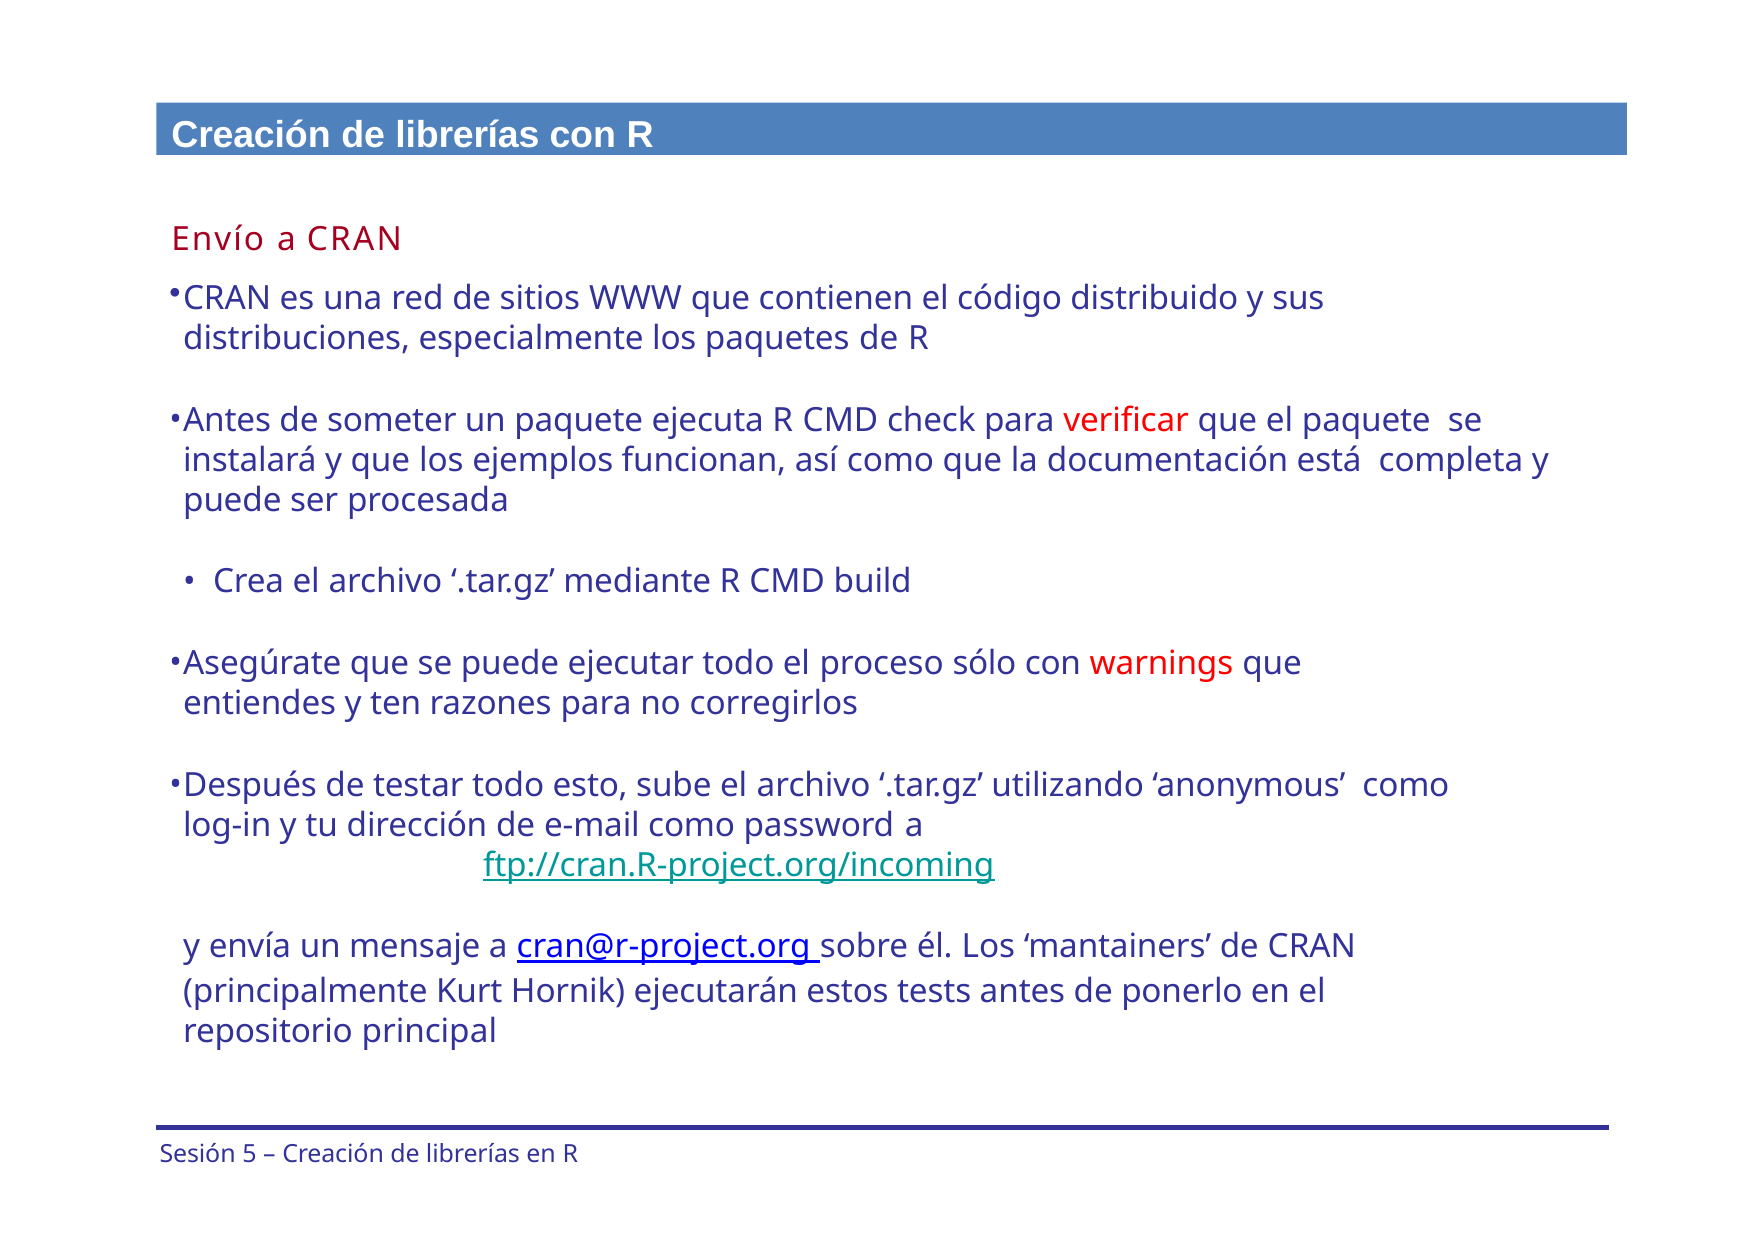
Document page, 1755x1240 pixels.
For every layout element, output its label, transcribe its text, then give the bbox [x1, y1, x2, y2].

text_box Sesión 5 – Creación de librerías en R [157, 1139, 626, 1168]
text_box Creación de librerías con R [156, 102, 1627, 155]
text_box Envío a CRAN CRAN es una red de sitios WWW que contienen el código distribuido y sus distribuciones, especialmente los paquetes de R Antes de someter un paquete ejecuta R CMD check para verificar que el paquete se instalará y que los ejemplos funcionan, así como que la documentación está completa y puede ser procesada Crea el archivo ‘.tar.gz’ mediante R CMD build Asegúrate que se puede ejecutar todo el proceso sólo con warnings que entiendes y ten razones para no corregirlos Después de testar todo esto, sube el archivo ‘.tar.gz’ utilizando ‘anonymous’ como log-in y tu dirección de e-mail como password a ftp://cran.R-project.org/incoming y envía un mensaje a cran@r-project.org sobre él. Los ‘mantainers’ de CRAN (principalmente Kurt Hornik) ejecutarán estos tests antes de ponerlo en el repositorio principal [169, 217, 1573, 1050]
